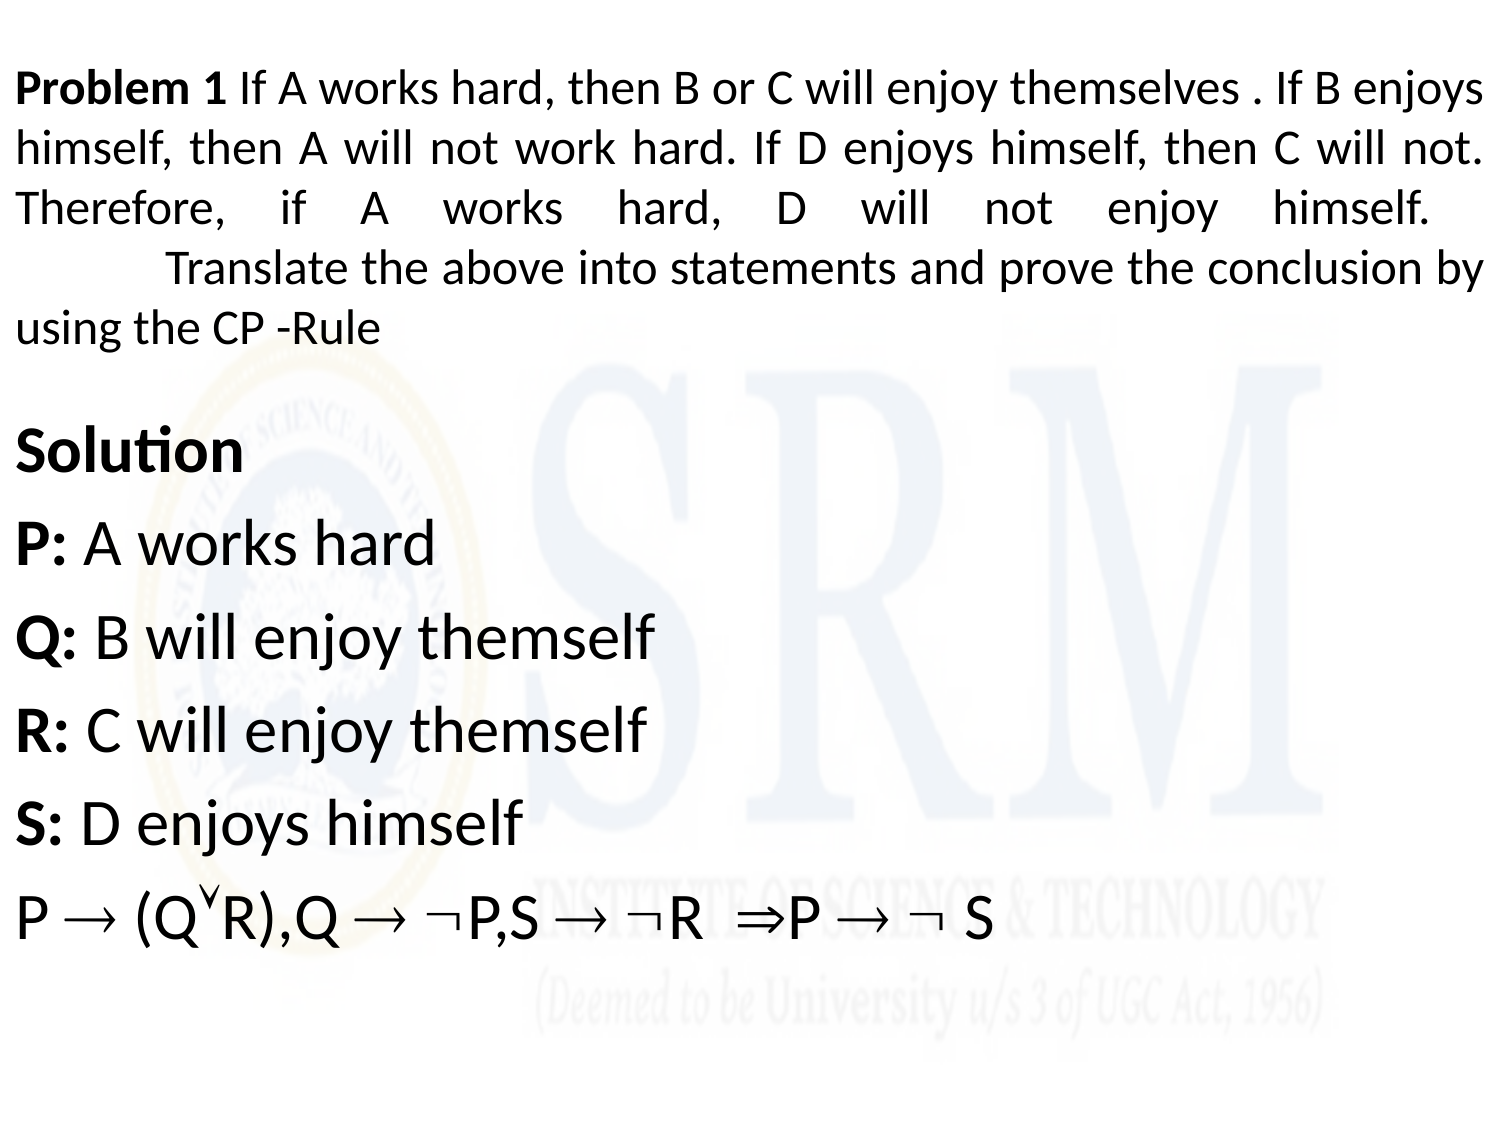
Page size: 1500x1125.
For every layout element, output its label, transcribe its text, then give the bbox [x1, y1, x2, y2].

list Solution P: A works hard Q: B will enjoy themself R: C will enjoy themself S: D enjoys himself P  (QR),Q  P,S  R P   S [0, 398, 1500, 1125]
title Problem 1 If A works hard, then B or C will enjoy themselves . If B enjoys himself, then A will not work hard. If D enjoys himself, then C will not. Therefore, if A works hard, D will not enjoy himself. Translate the above into statements and prove the conclusion by using the CP -Rule [0, 45, 1500, 364]
